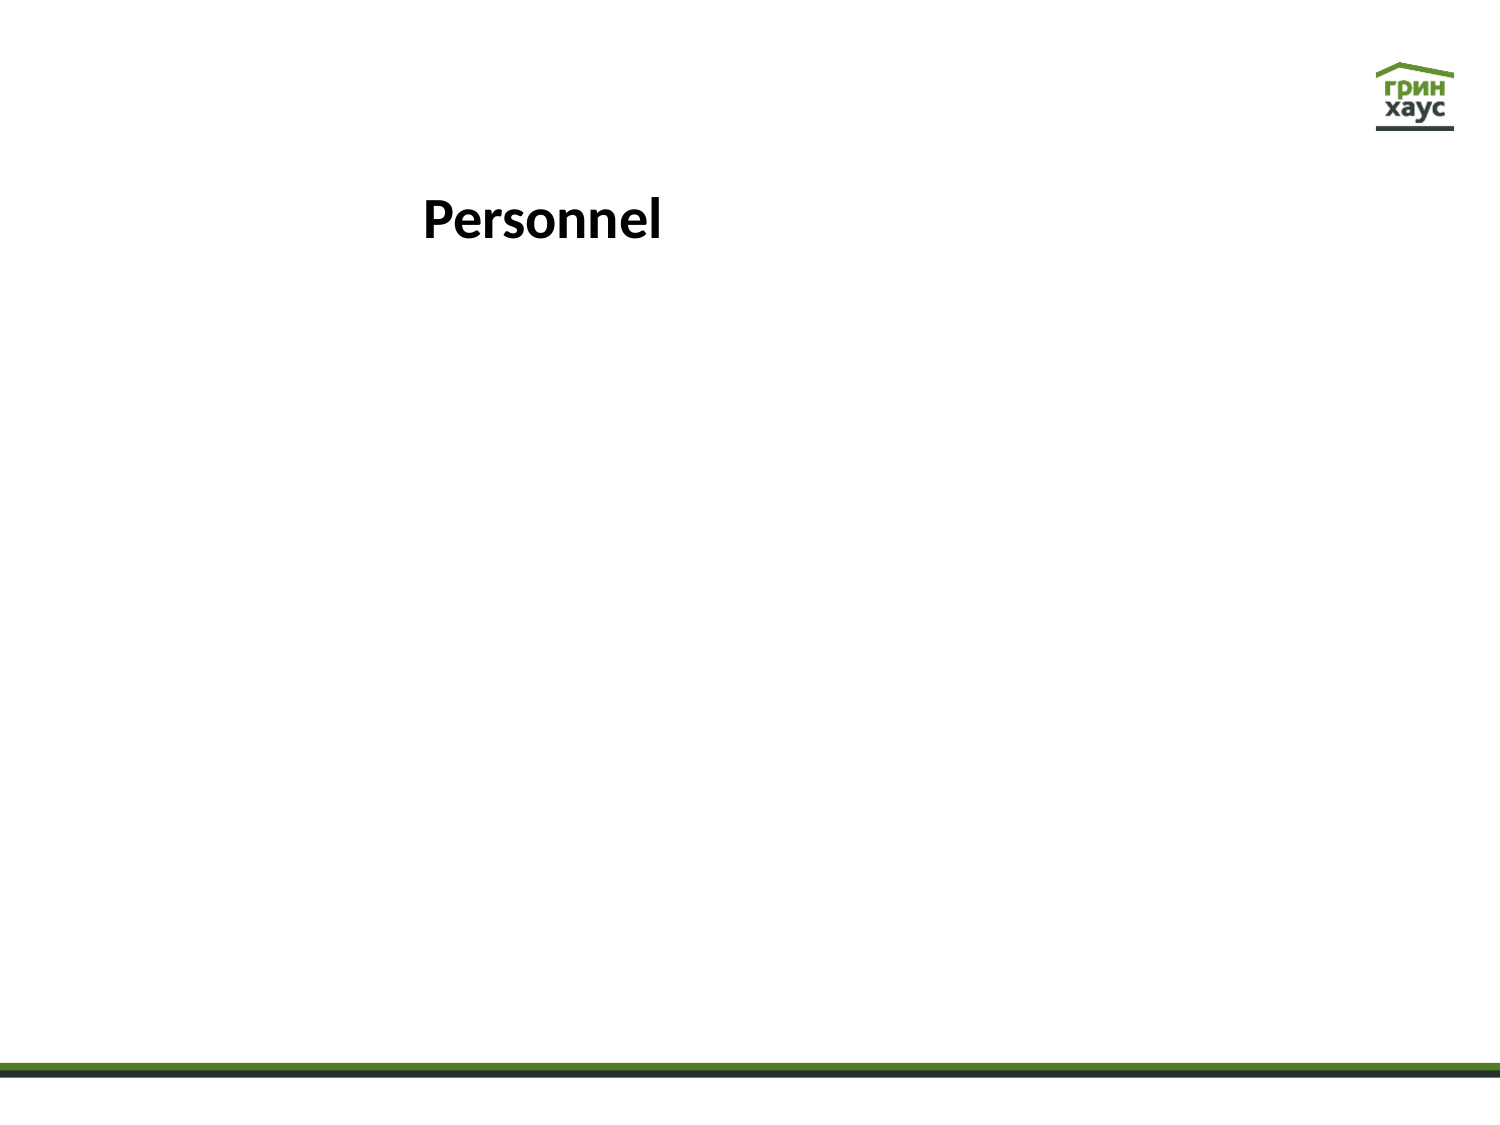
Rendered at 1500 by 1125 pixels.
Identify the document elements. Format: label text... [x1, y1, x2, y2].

picture [1375, 62, 1455, 131]
title Personnel [421, 177, 701, 368]
